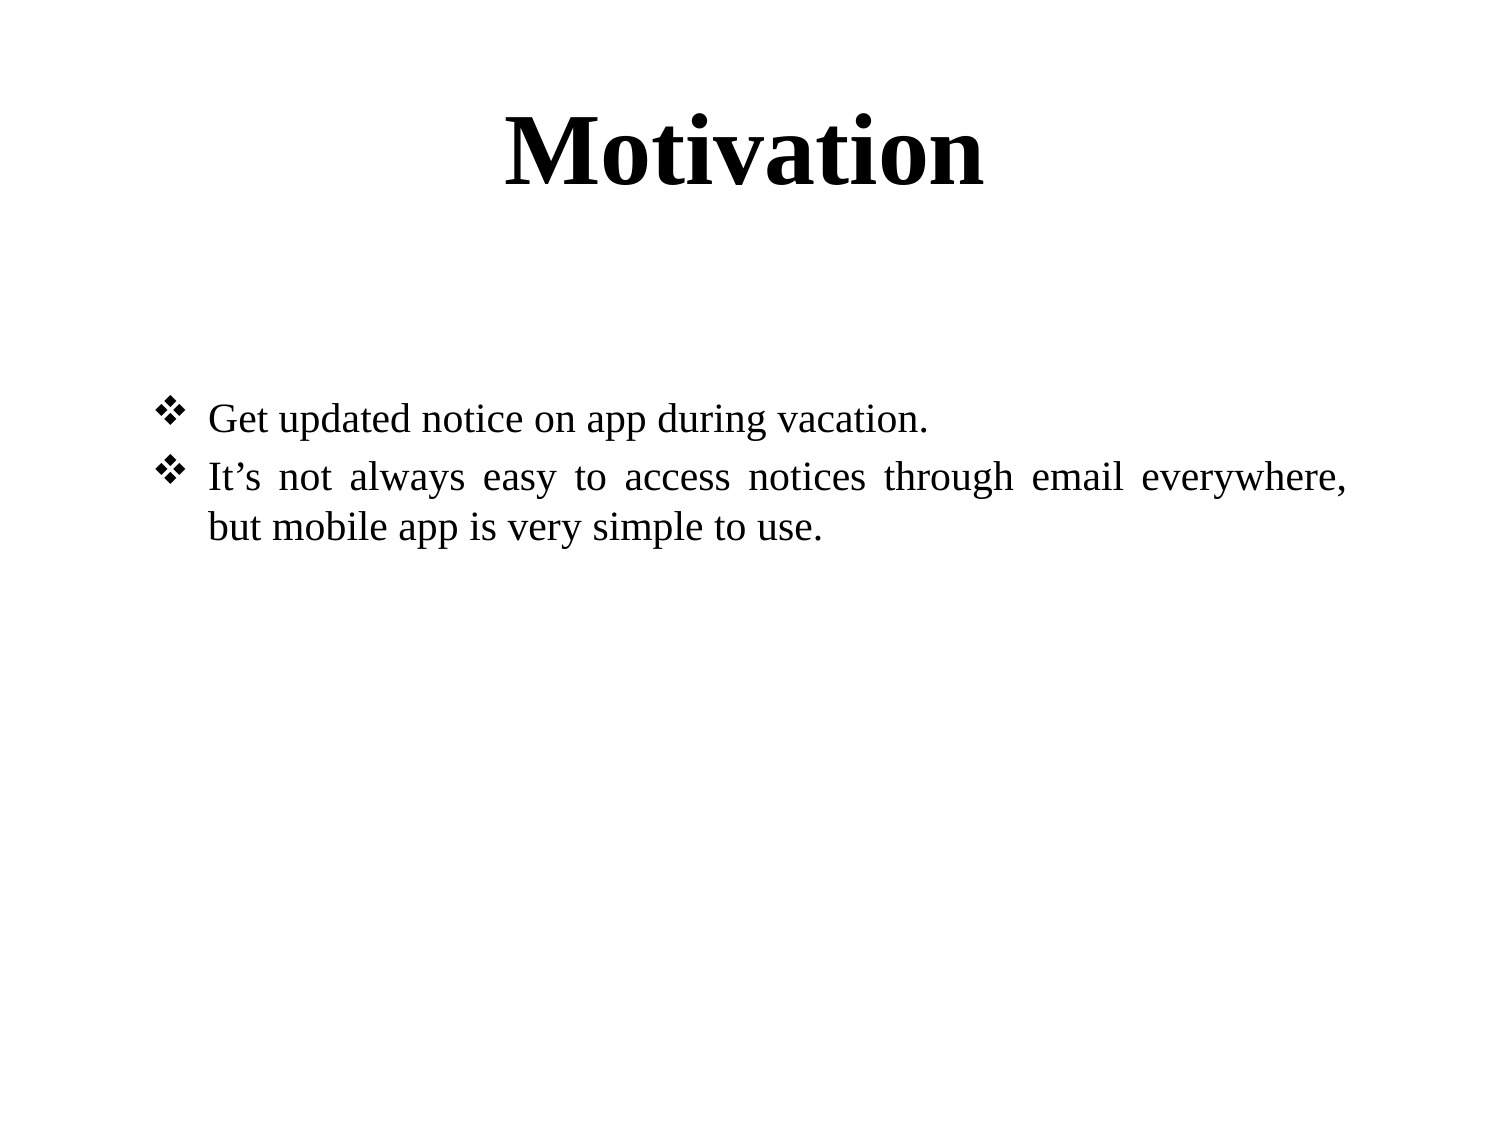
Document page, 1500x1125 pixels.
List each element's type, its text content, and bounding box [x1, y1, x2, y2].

list Get updated notice on app during vacation. It’s not always easy to access notices through email everywhere, but mobile app is very simple to use. [136, 324, 1364, 1088]
title Motivation [70, 37, 1421, 250]
